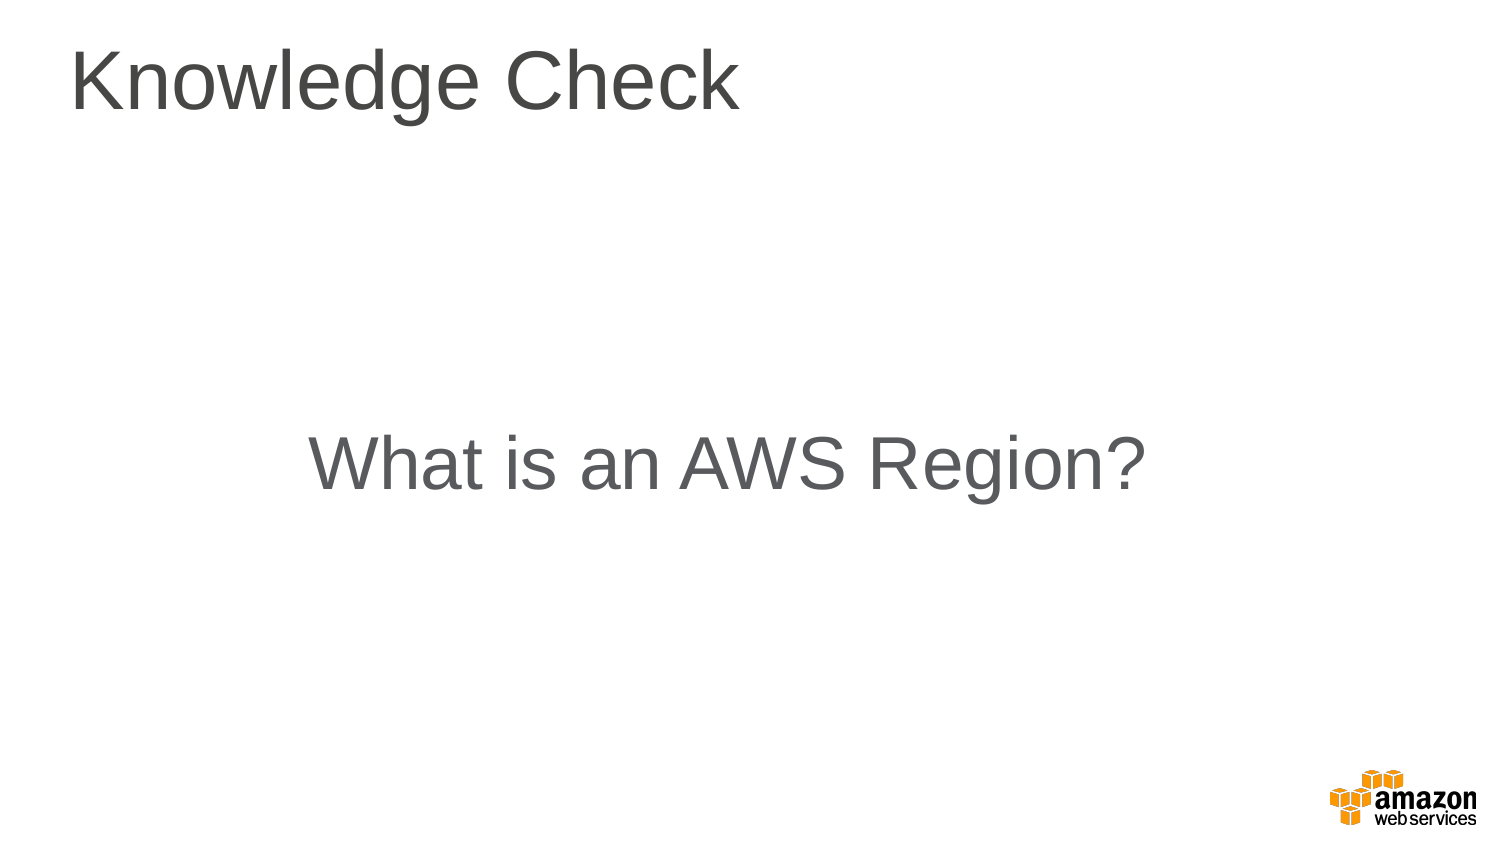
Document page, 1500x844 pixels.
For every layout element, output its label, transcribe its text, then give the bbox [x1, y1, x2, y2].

text_box What is an AWS Region? [55, 159, 1402, 760]
text_box Knowledge Check [55, 18, 1402, 159]
picture [1330, 770, 1476, 825]
